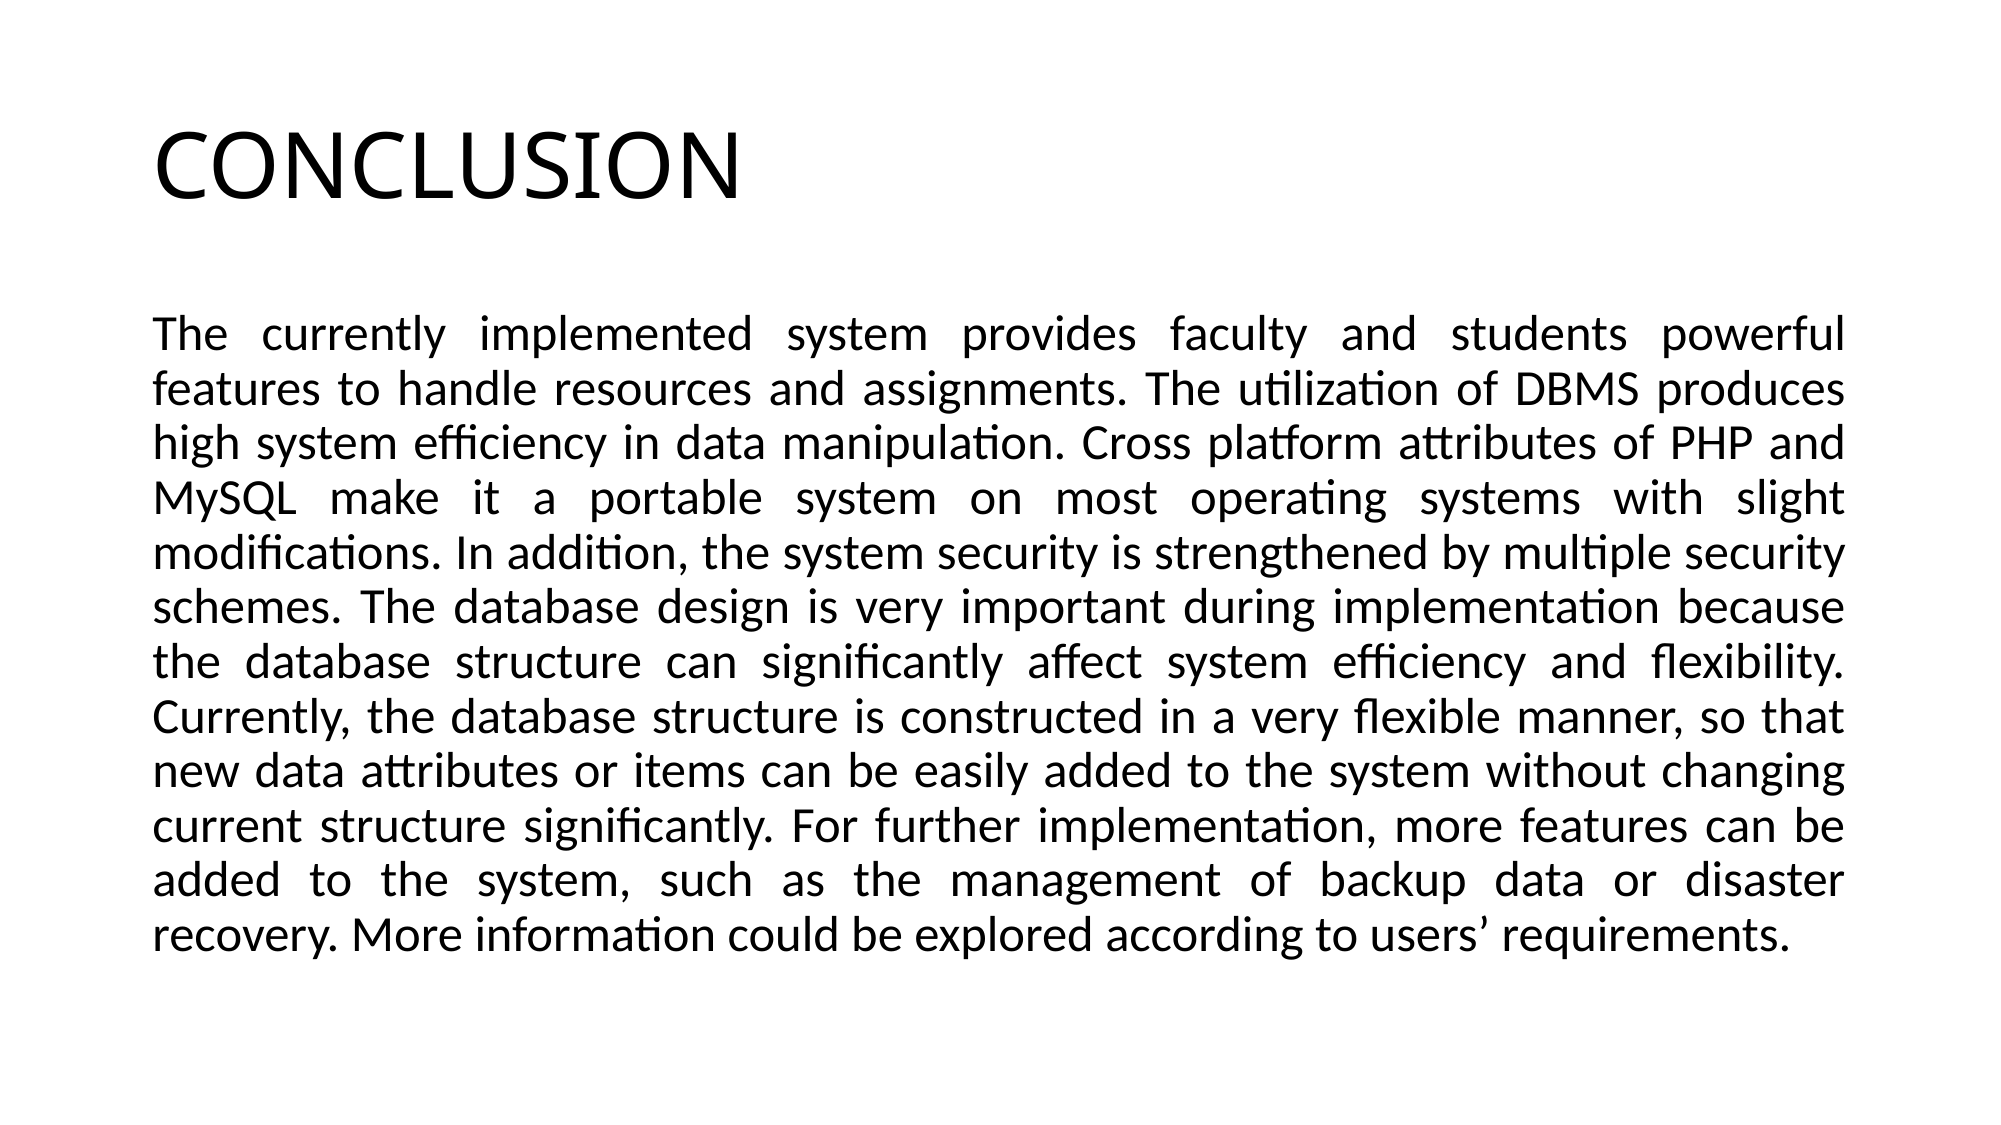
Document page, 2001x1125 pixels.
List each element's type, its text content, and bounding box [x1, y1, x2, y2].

title CONCLUSION [137, 59, 1863, 278]
list The currently implemented system provides faculty and students powerful features to handle resources and assignments. The utilization of DBMS produces high system efficiency in data manipulation. Cross platform attributes of PHP and MySQL make it a portable system on most operating systems with slight modifications. In addition, the system security is strengthened by multiple security schemes. The database design is very important during implementation because the database structure can significantly affect system efficiency and flexibility. Currently, the database structure is constructed in a very flexible manner, so that new data attributes or items can be easily added to the system without changing current structure significantly. For further implementation, more features can be added to the system, such as the management of backup data or disaster recovery. More information could be explored according to users’ requirements. [137, 299, 1863, 1014]
